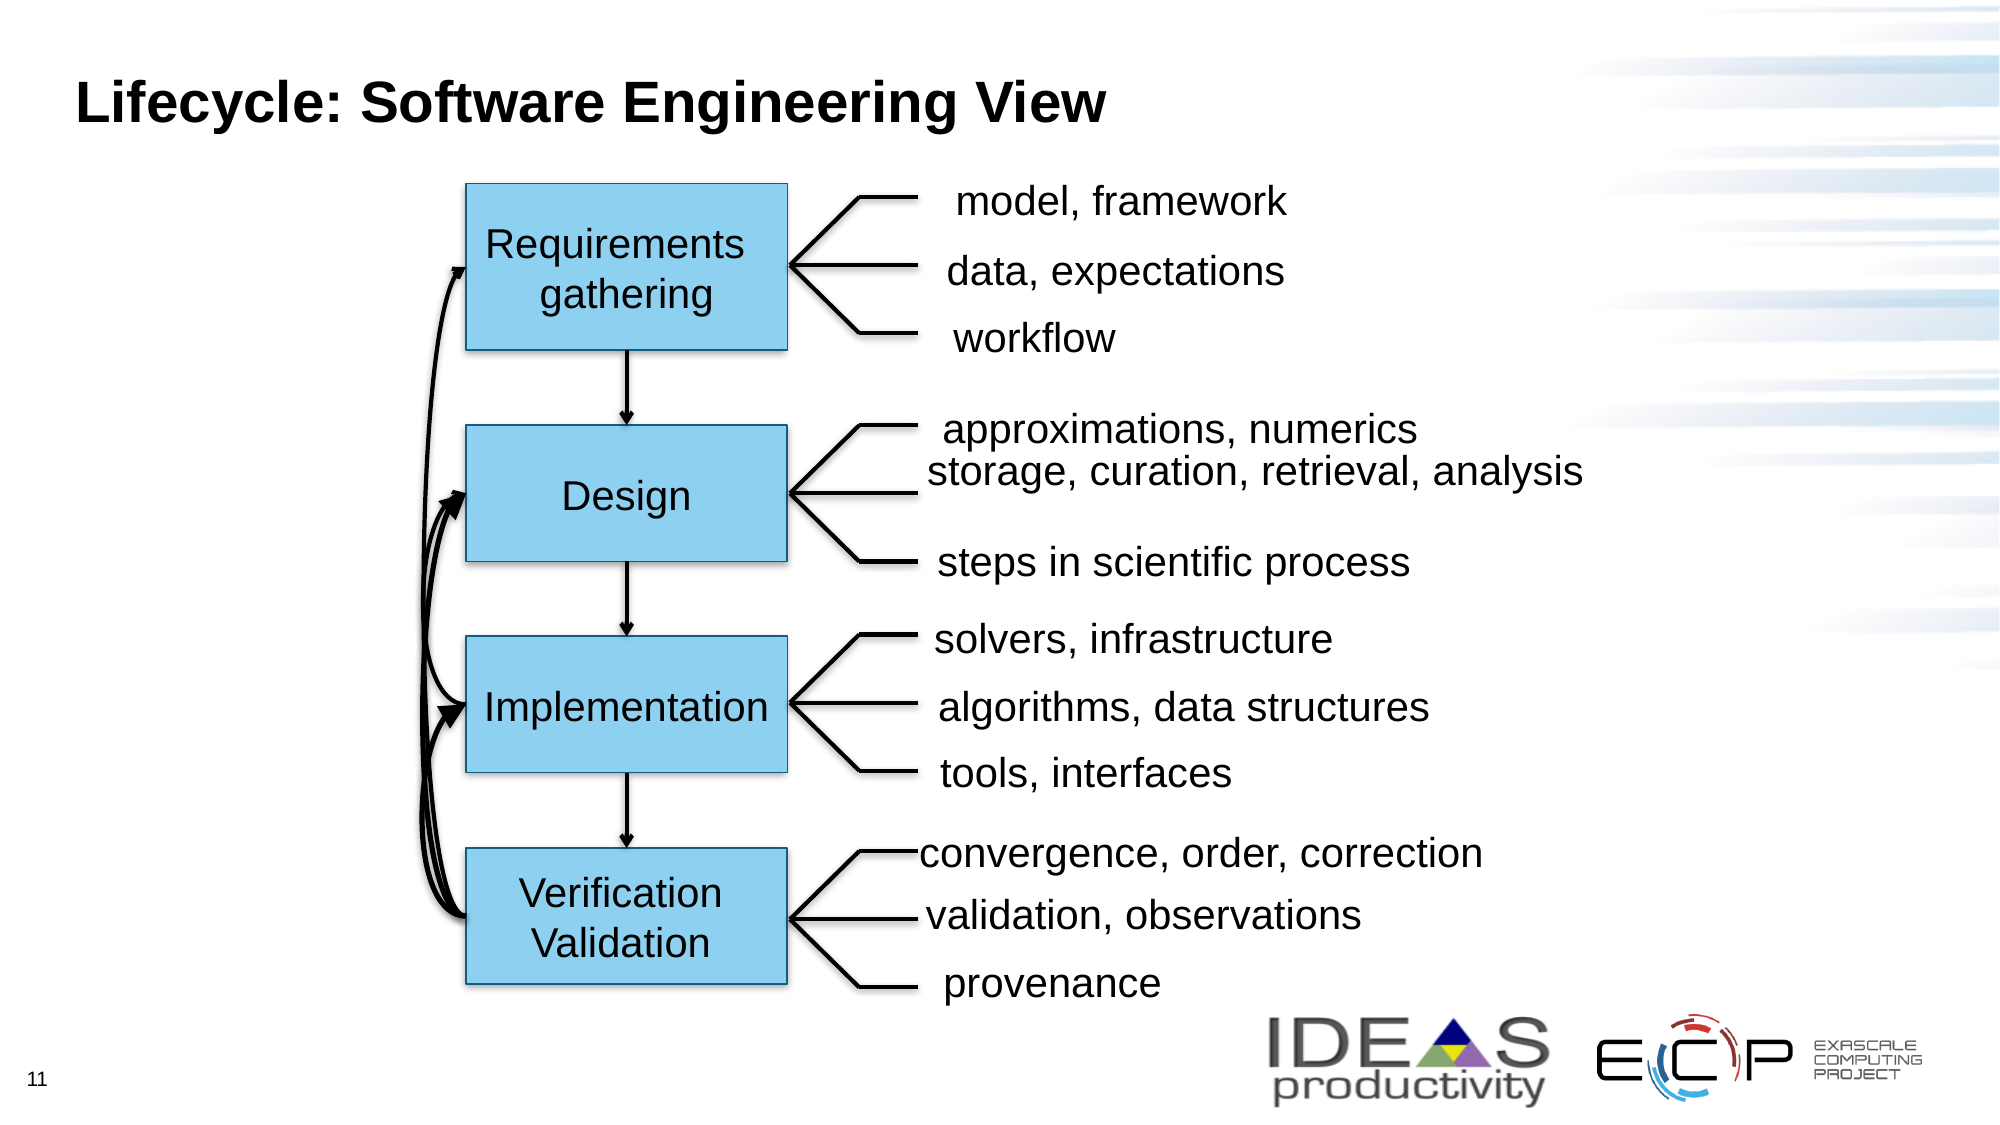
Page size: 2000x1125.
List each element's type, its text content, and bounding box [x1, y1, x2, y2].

title Lifecycle: Software Engineering View [59, 67, 1927, 218]
picture [1531, 0, 2000, 669]
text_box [465, 166, 1577, 1014]
picture [1597, 1014, 1922, 1102]
picture [1257, 1014, 1560, 1115]
